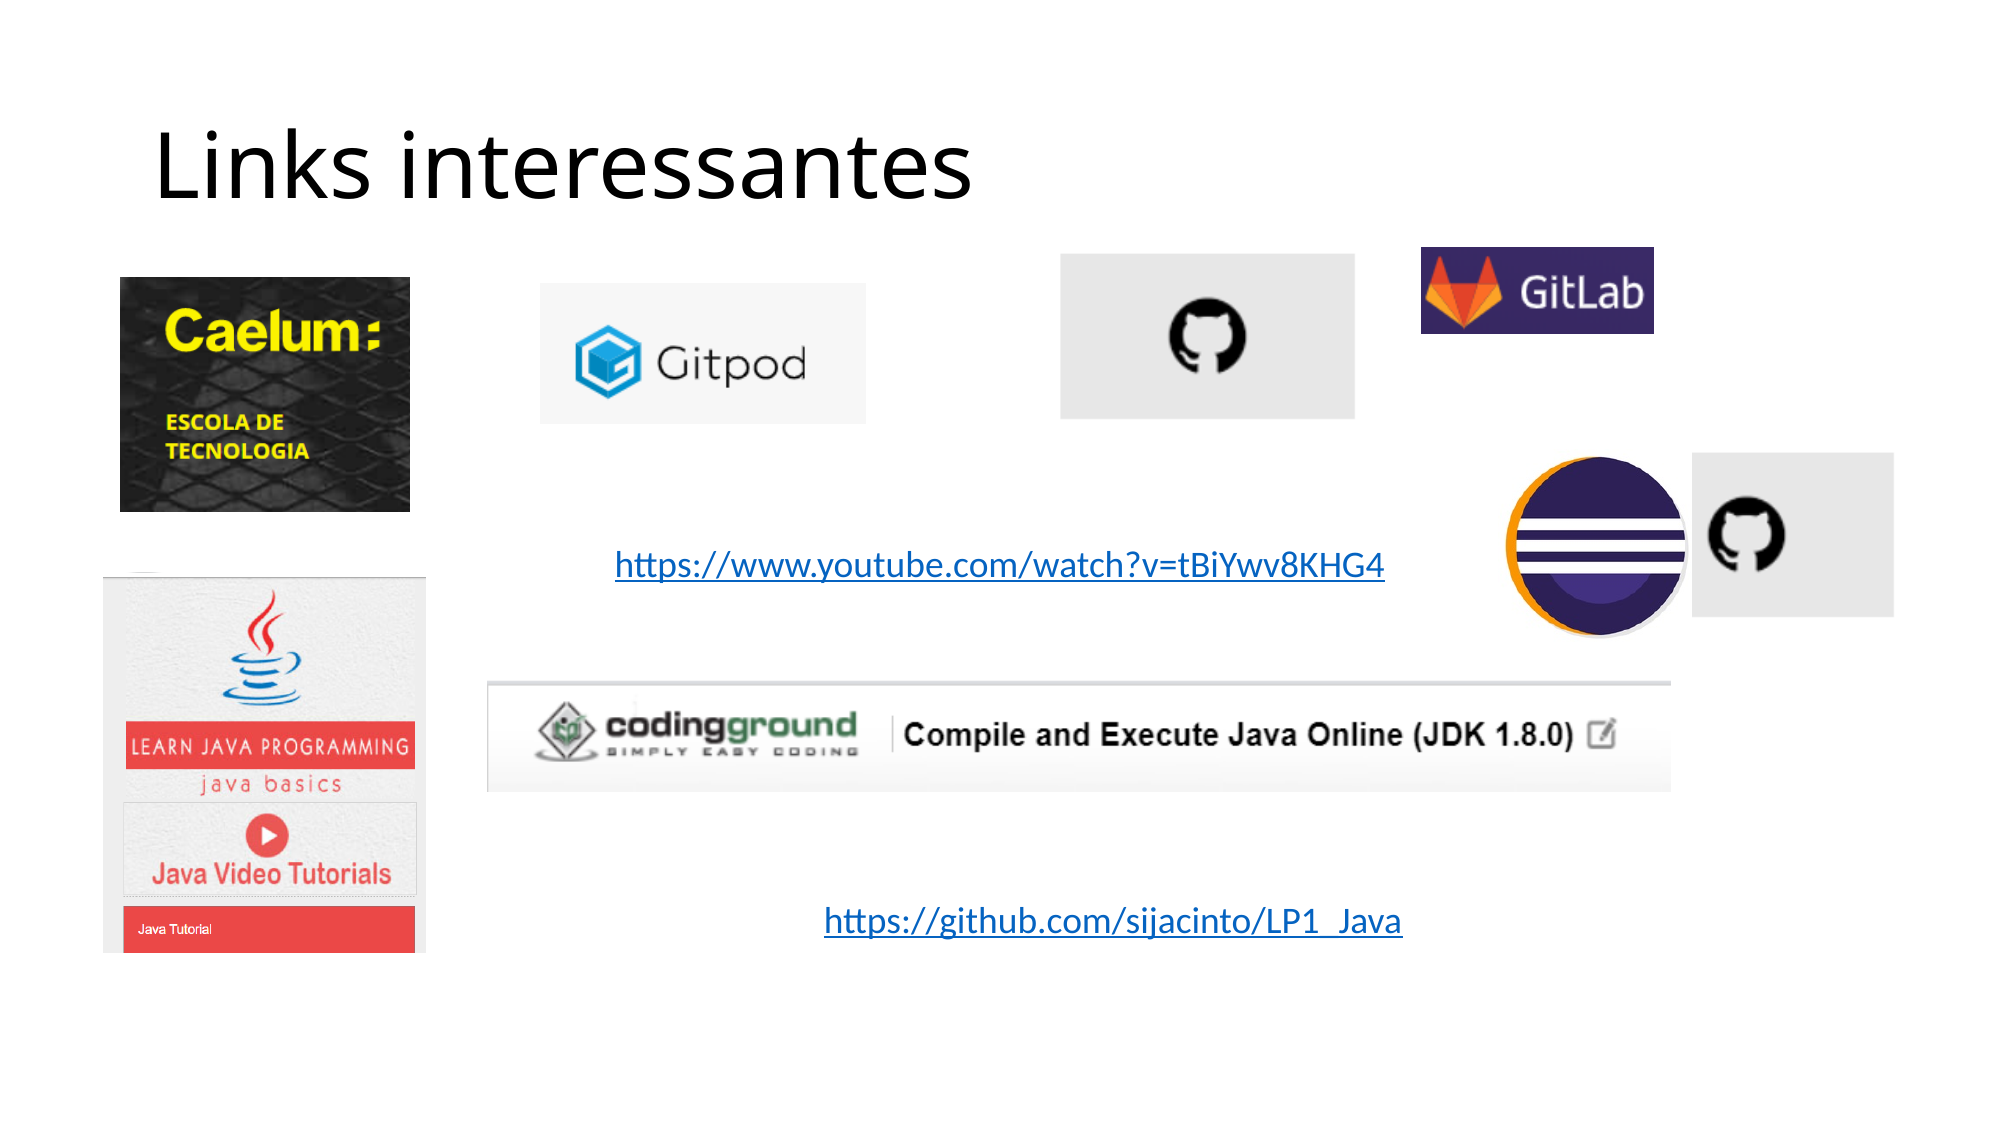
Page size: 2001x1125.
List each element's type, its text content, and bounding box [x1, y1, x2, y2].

text_box https://github.com/sijacinto/LP1_Java [809, 888, 1418, 948]
picture [487, 678, 1671, 792]
picture [120, 277, 410, 512]
picture [1056, 243, 1363, 424]
title Links interessantes [137, 59, 1863, 278]
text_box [595, 442, 1902, 643]
picture [540, 283, 866, 424]
picture [103, 572, 426, 953]
picture [1421, 247, 1654, 334]
